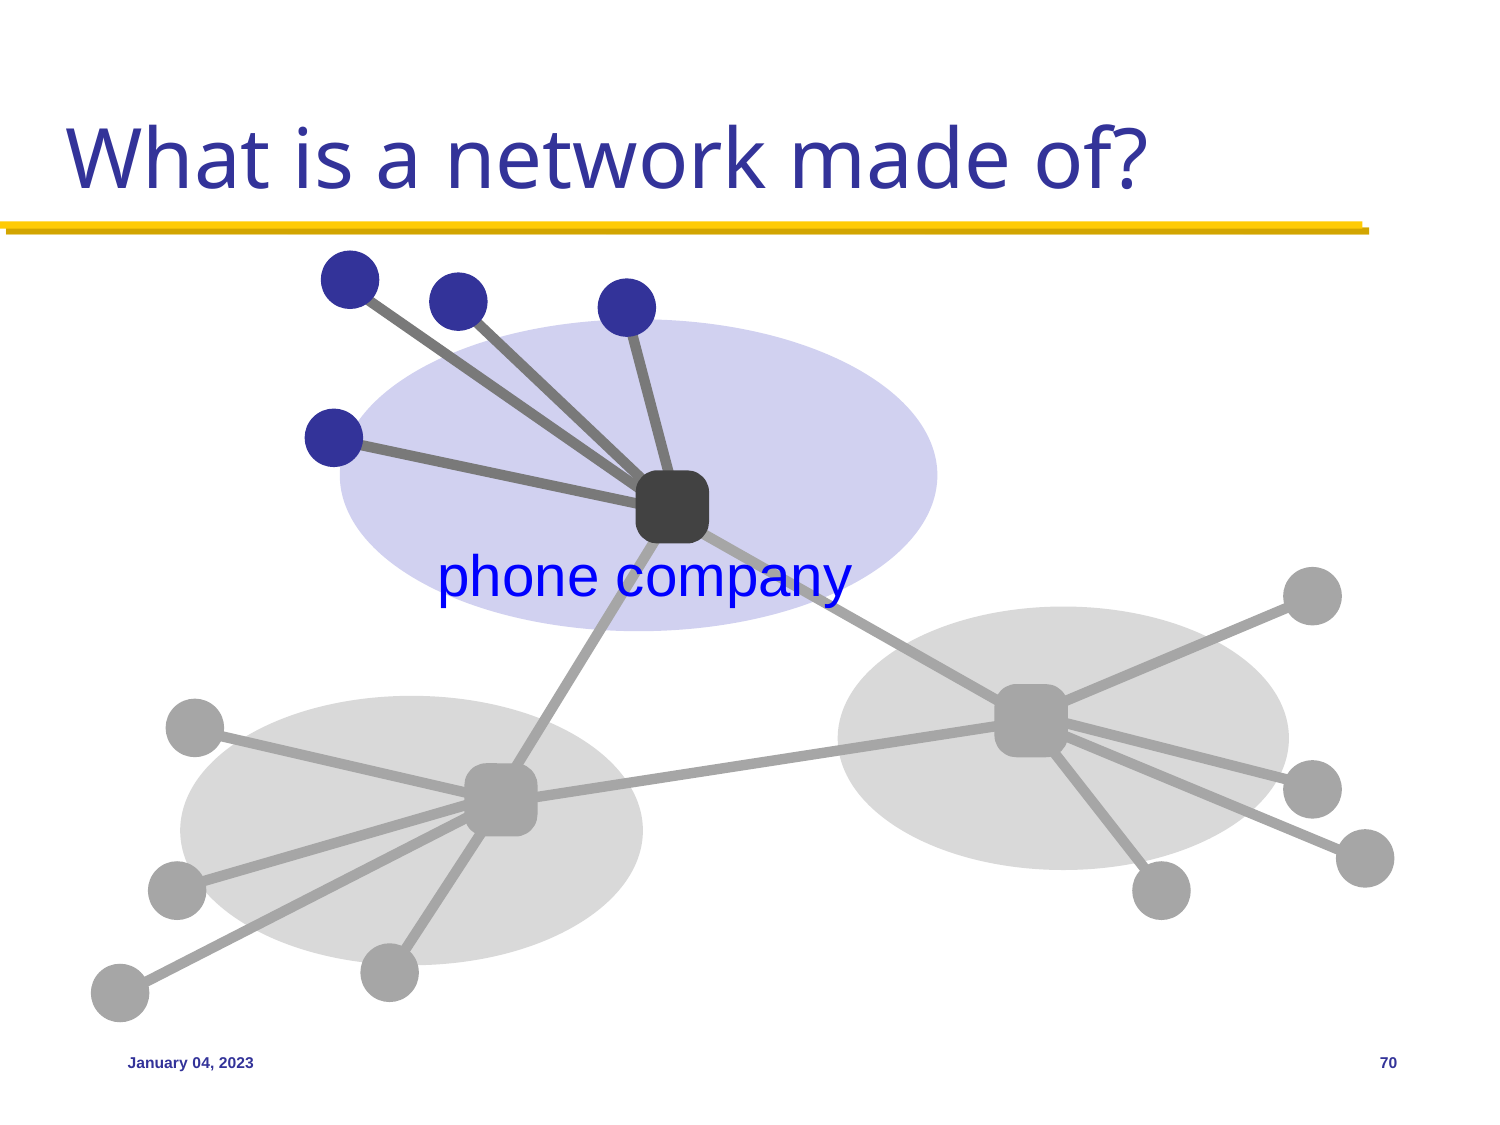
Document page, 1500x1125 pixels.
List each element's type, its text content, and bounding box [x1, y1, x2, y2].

text_box [1132, 861, 1191, 921]
text_box [994, 684, 1068, 758]
text_box [502, 614, 776, 632]
text_box [360, 943, 419, 1003]
text_box [147, 861, 207, 921]
text_box [339, 319, 938, 532]
text_box [635, 470, 710, 532]
text_box [837, 606, 1289, 871]
text_box [180, 695, 643, 966]
text_box [429, 272, 488, 331]
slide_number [112, 1024, 426, 1101]
text_box phone company [316, 532, 974, 614]
text_box [1283, 760, 1342, 819]
text_box [165, 698, 225, 758]
text_box [304, 408, 364, 468]
title What is a network made of? [49, 24, 1451, 213]
text_box [90, 963, 150, 1023]
slide_number 70 [1312, 1024, 1413, 1101]
text_box [1283, 566, 1342, 626]
text_box [1335, 829, 1395, 888]
text_box [597, 278, 657, 337]
text_box [320, 250, 380, 310]
text_box [464, 763, 538, 837]
